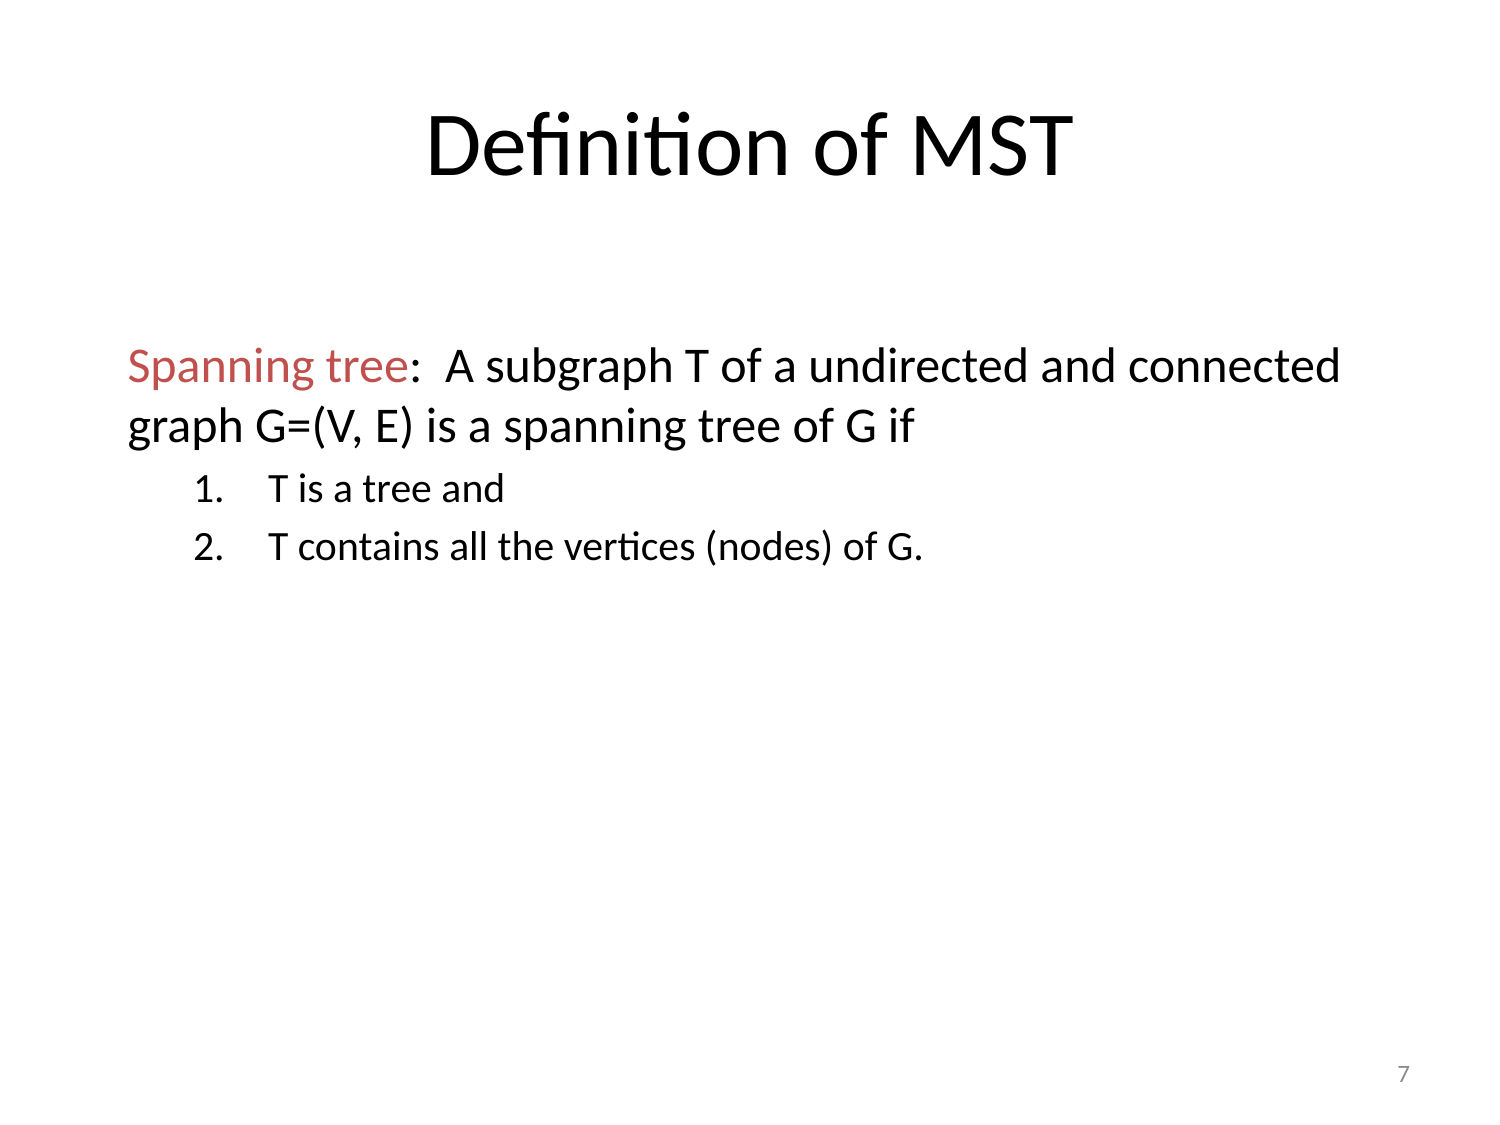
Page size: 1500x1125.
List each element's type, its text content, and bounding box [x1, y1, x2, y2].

slide_number 7 [1074, 1042, 1425, 1103]
list Spanning tree: A subgraph T of a undirected and connected graph G=(V, E) is a spanning tree of G if T is a tree and T contains all the vertices (nodes) of G. [112, 324, 1424, 1000]
title Definition of MST [75, 45, 1425, 233]
